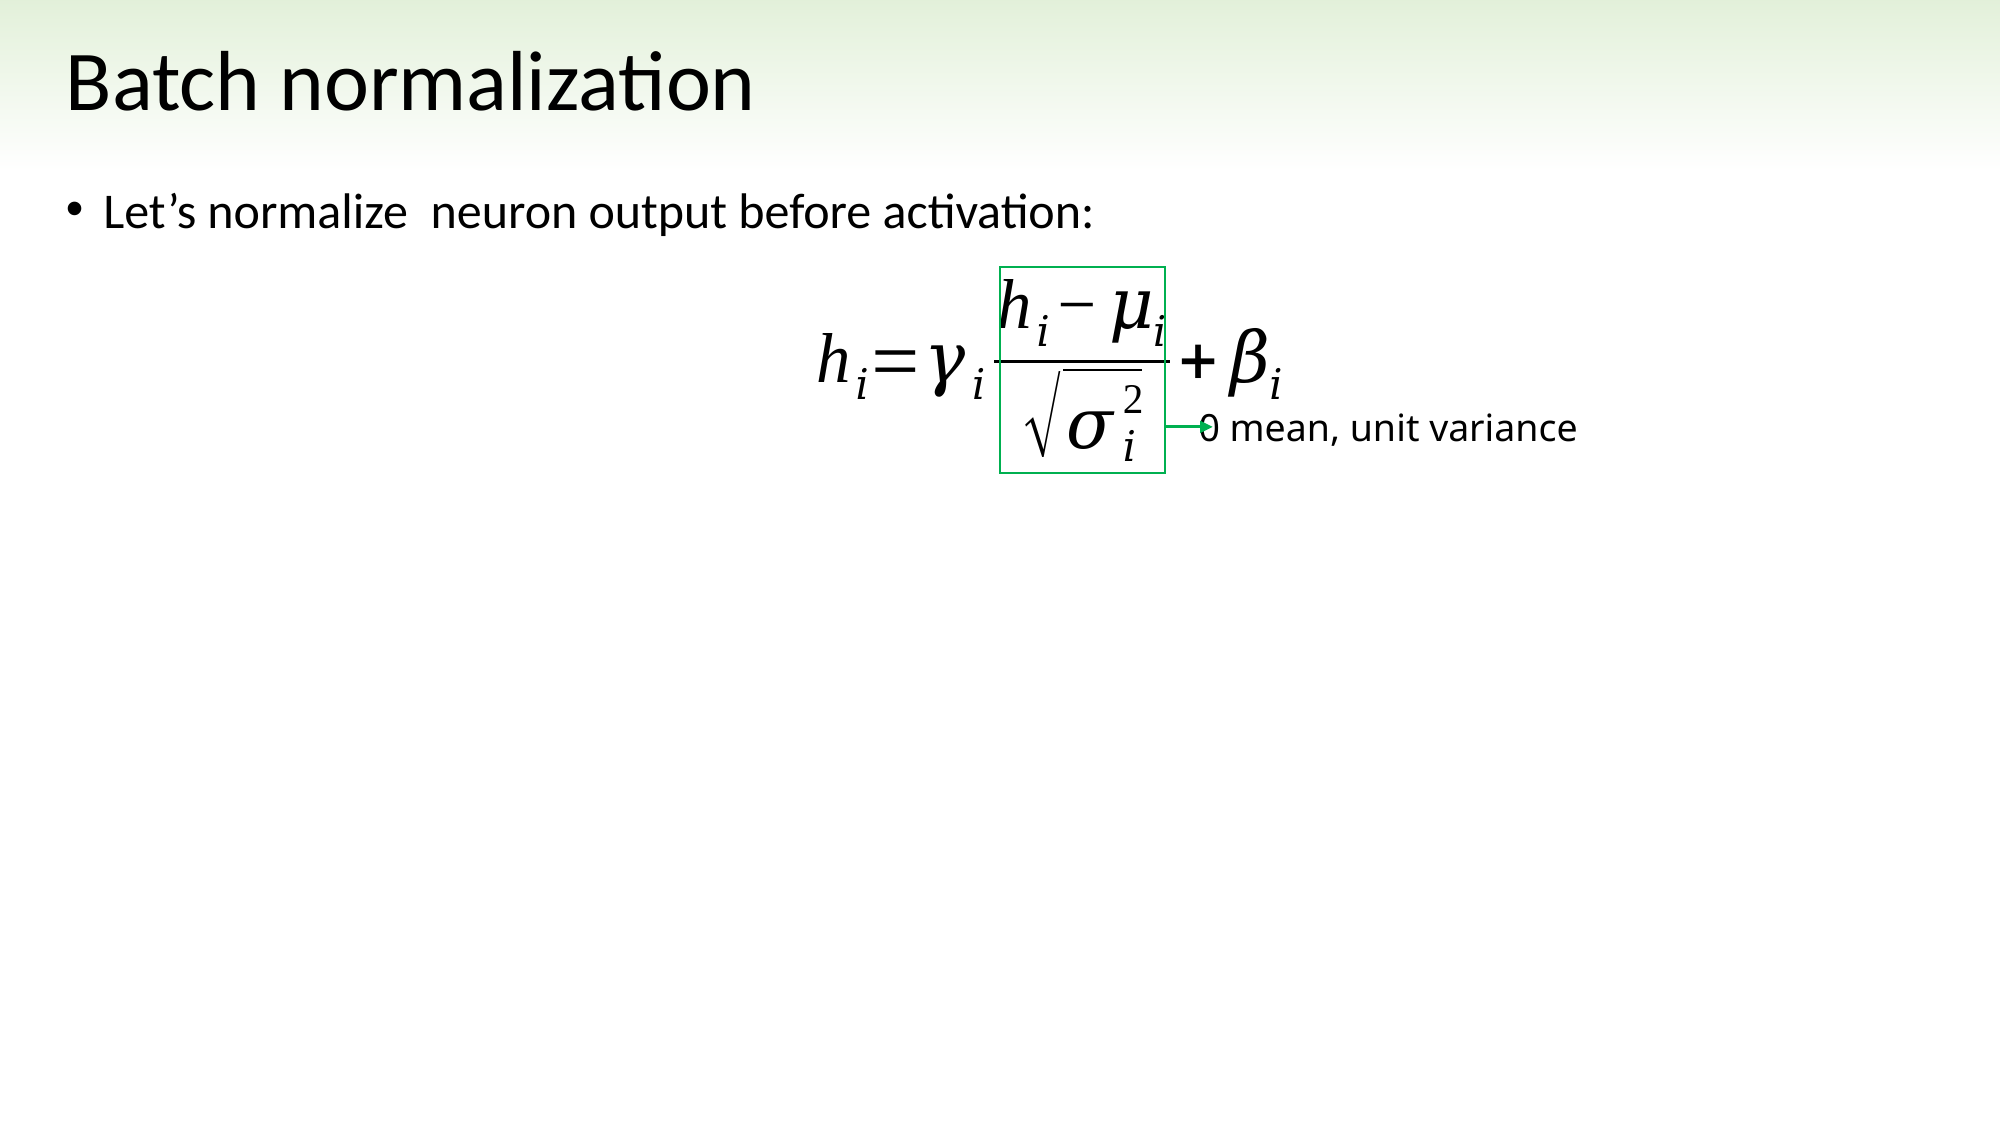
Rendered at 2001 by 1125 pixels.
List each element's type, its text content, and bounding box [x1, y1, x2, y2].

text_box 0 mean, unit variance [1183, 396, 1593, 457]
title Batch normalization [50, 28, 1943, 137]
text_box [999, 266, 1166, 474]
